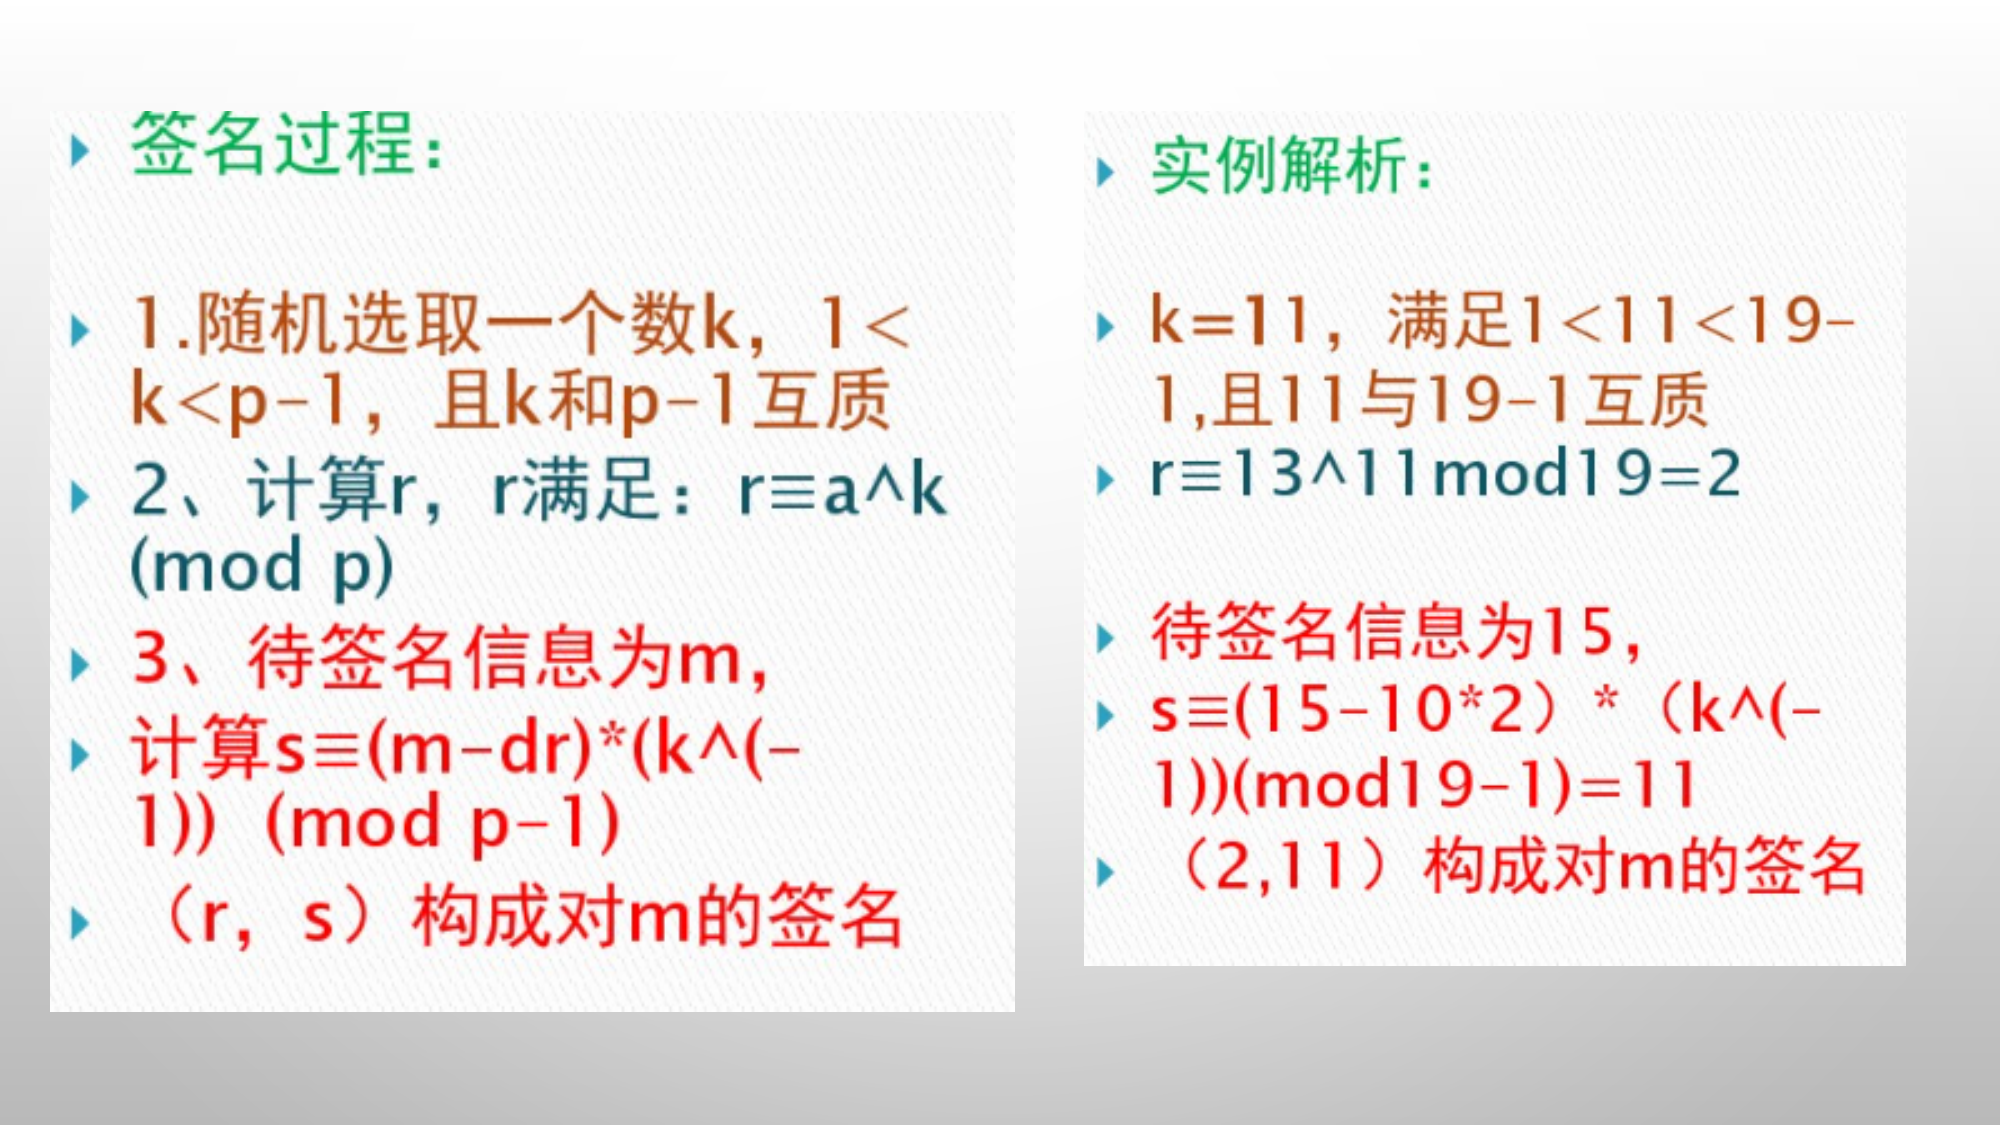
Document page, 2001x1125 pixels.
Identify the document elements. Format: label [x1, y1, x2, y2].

picture [0, 0, 2000, 1125]
list [49, 111, 1016, 1012]
